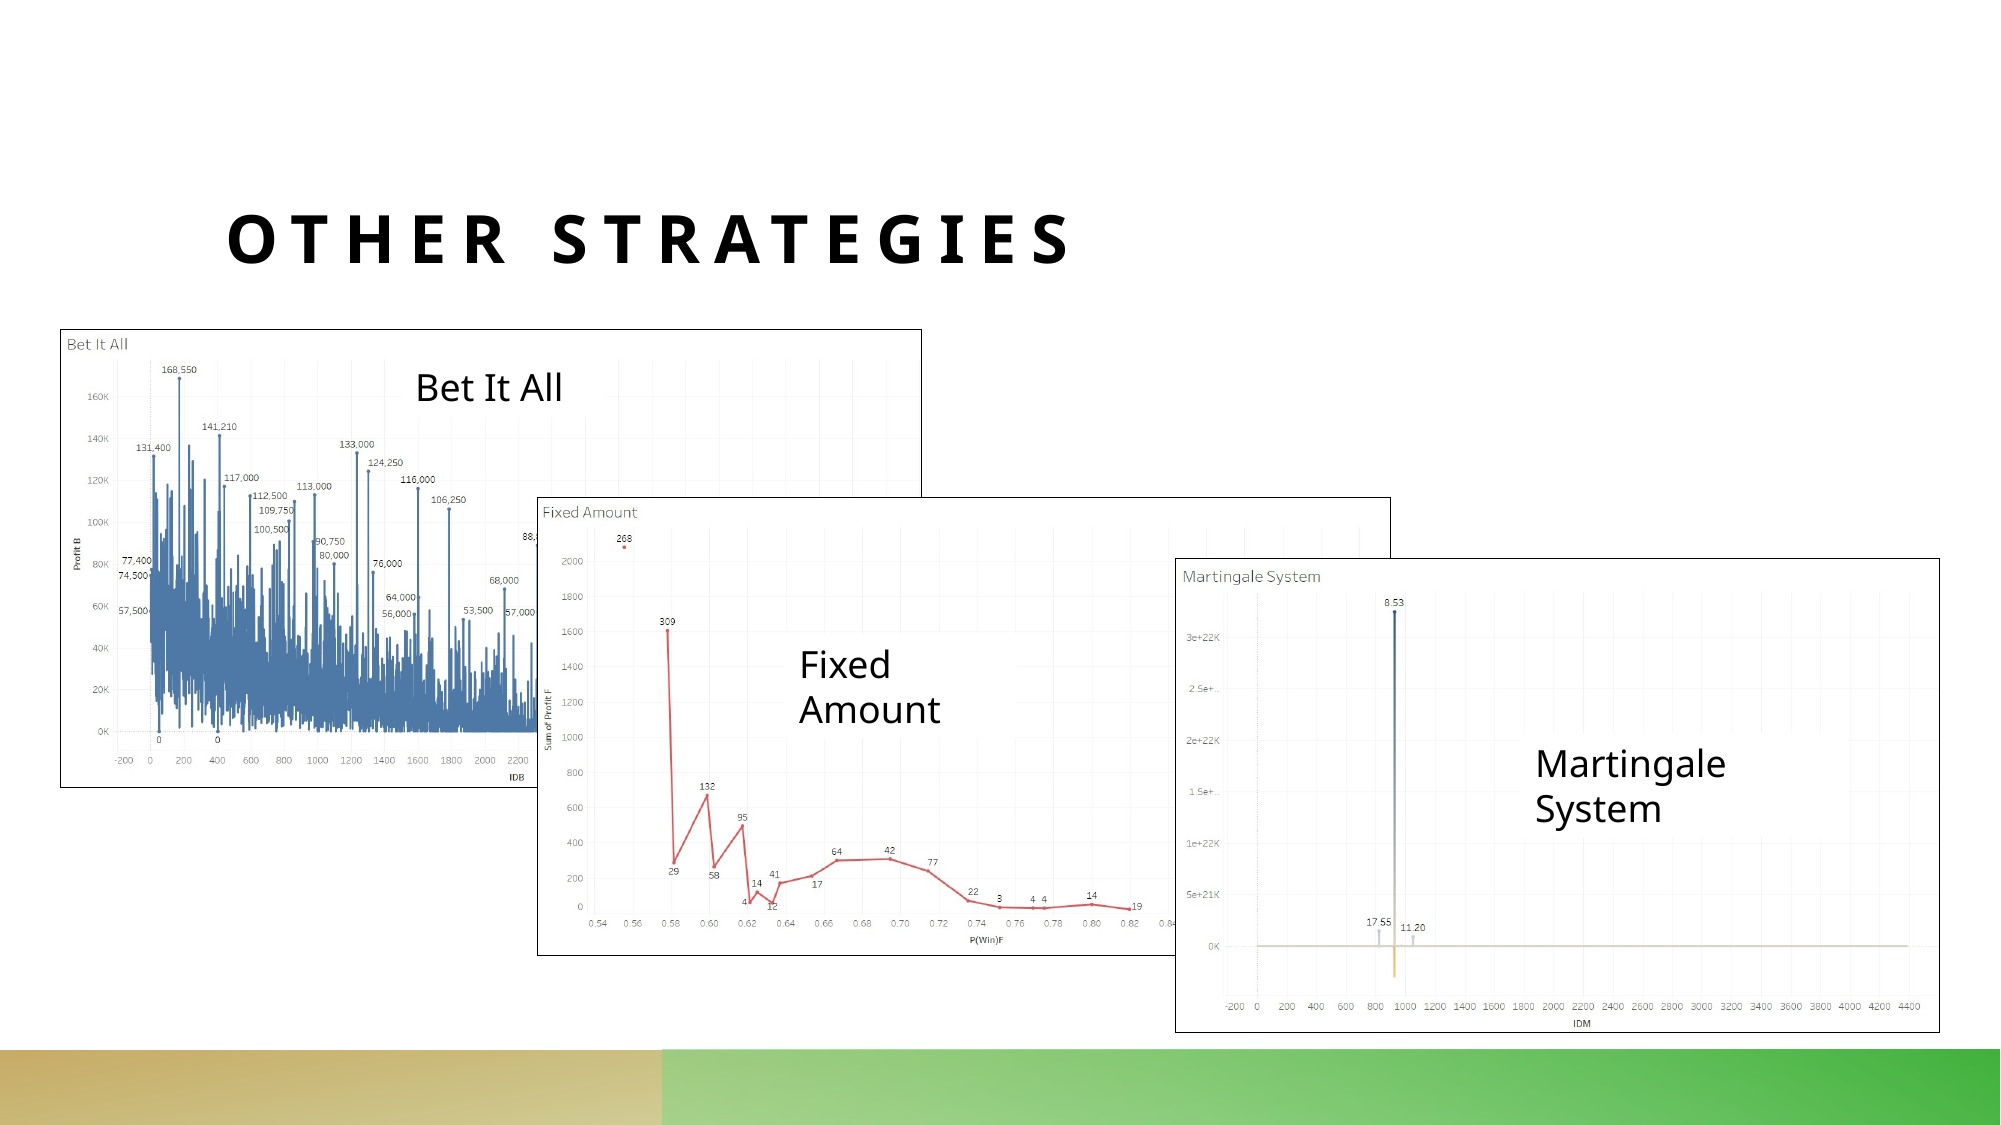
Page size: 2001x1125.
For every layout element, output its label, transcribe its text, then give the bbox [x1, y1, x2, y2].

picture [59, 329, 1940, 1033]
title Other strategies [225, 75, 1863, 278]
